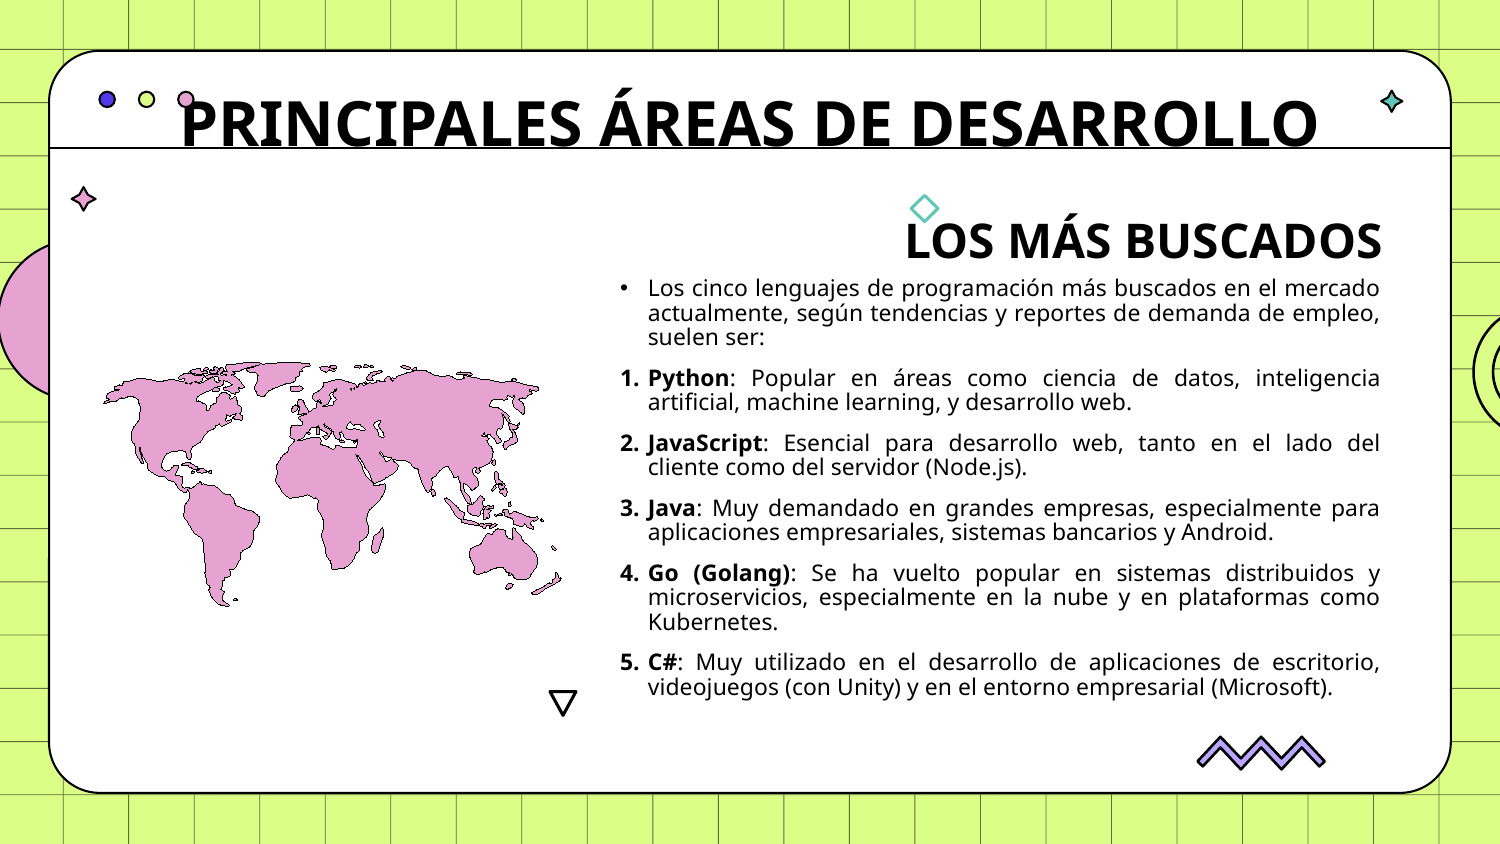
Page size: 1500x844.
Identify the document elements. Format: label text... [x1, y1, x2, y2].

text_box [71, 187, 96, 211]
text_box [1381, 90, 1403, 112]
text_box [548, 690, 578, 717]
text_box [910, 194, 940, 223]
text_box [1197, 736, 1325, 770]
text_box [98, 90, 116, 109]
text_box Los cinco lenguajes de programación más buscados en el mercado actualmente, según tendencias y reportes de demanda de empleo, suelen ser: Python: Popular en áreas como ciencia de datos, inteligencia artificial, machine learning, y desarrollo web. JavaScript: Esencial para desarrollo web, tanto en el lado del cliente como del servidor (Node.js). Java: Muy demandado en grandes empresas, especialmente para aplicaciones empresariales, sistemas bancarios y Android. Go (Golang): Se ha vuelto popular en sistemas distribuidos y microservicios, especialmente en la nube y en plataformas como Kubernetes. C#: Muy utilizado en el desarrollo de aplicaciones de escritorio, videojuegos (con Unity) y en el entorno empresarial (Microsoft). [605, 269, 1397, 700]
title PRINCIPALES ÁREAS DE DESARROLLO [103, 44, 1397, 208]
text_box LOS MÁS BUSCADOS [800, 210, 1399, 263]
text_box [137, 90, 156, 109]
text_box [177, 90, 195, 109]
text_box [103, 362, 562, 607]
